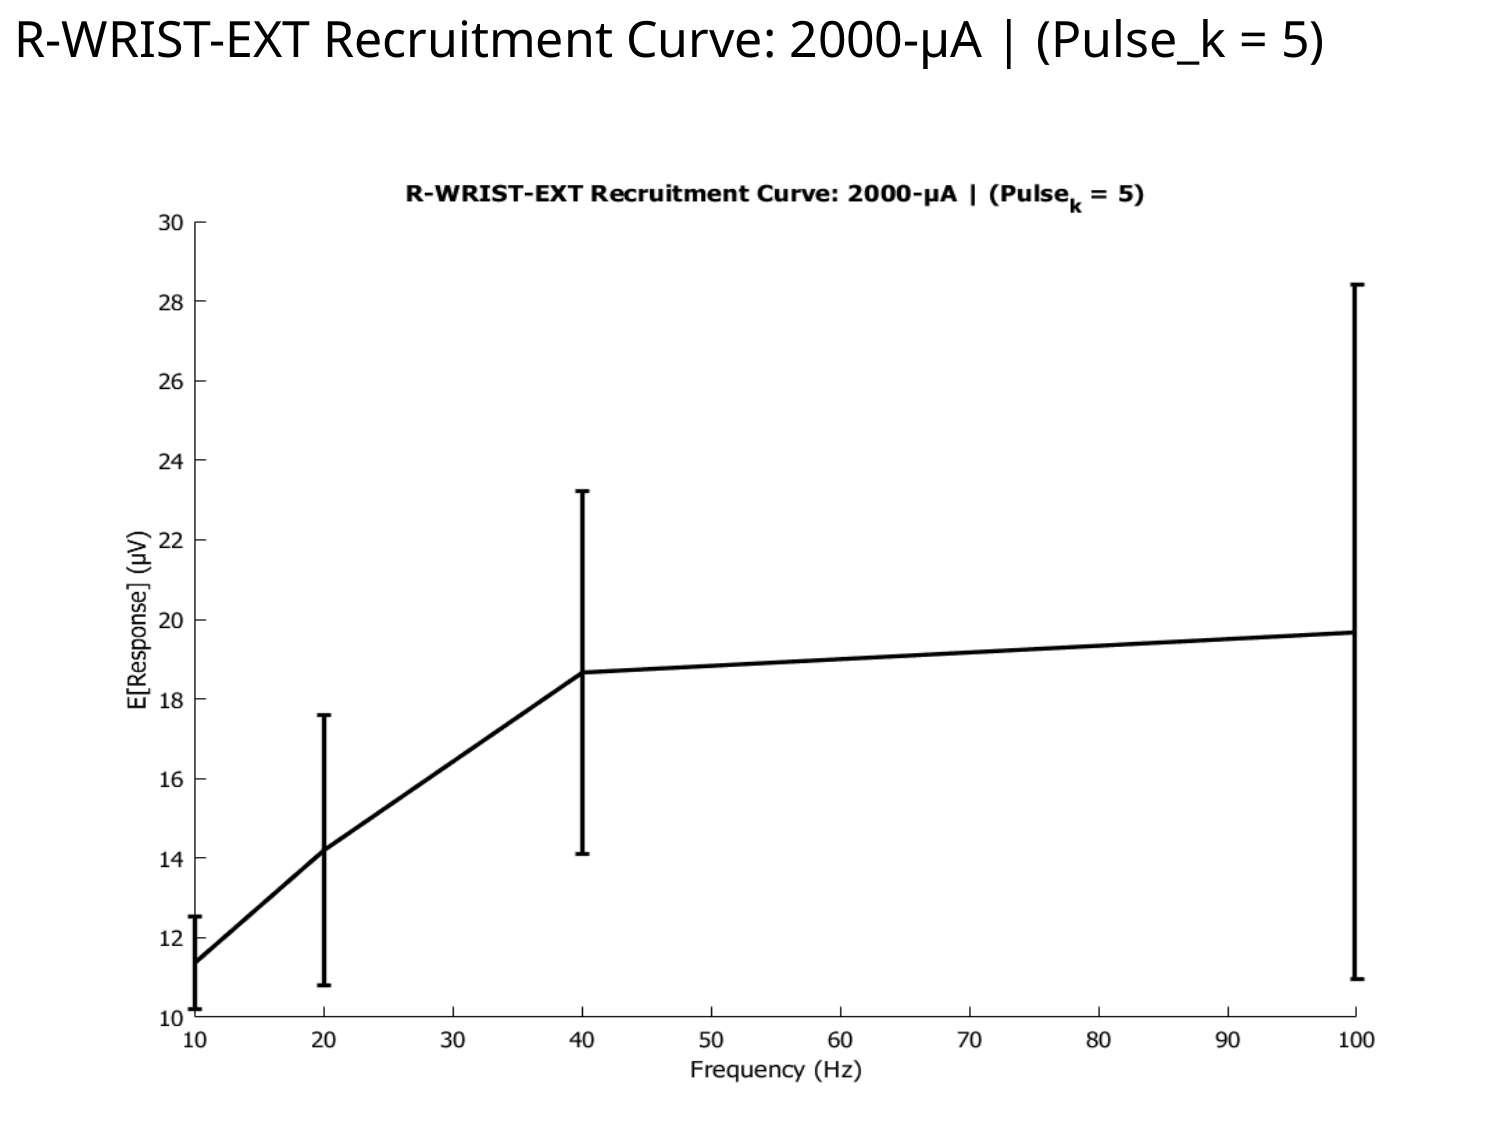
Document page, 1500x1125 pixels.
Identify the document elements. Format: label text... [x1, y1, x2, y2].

picture [0, 149, 1500, 1125]
text_box R-WRIST-EXT Recruitment Curve: 2000-μA | (Pulse_k = 5) [0, 0, 1500, 149]
